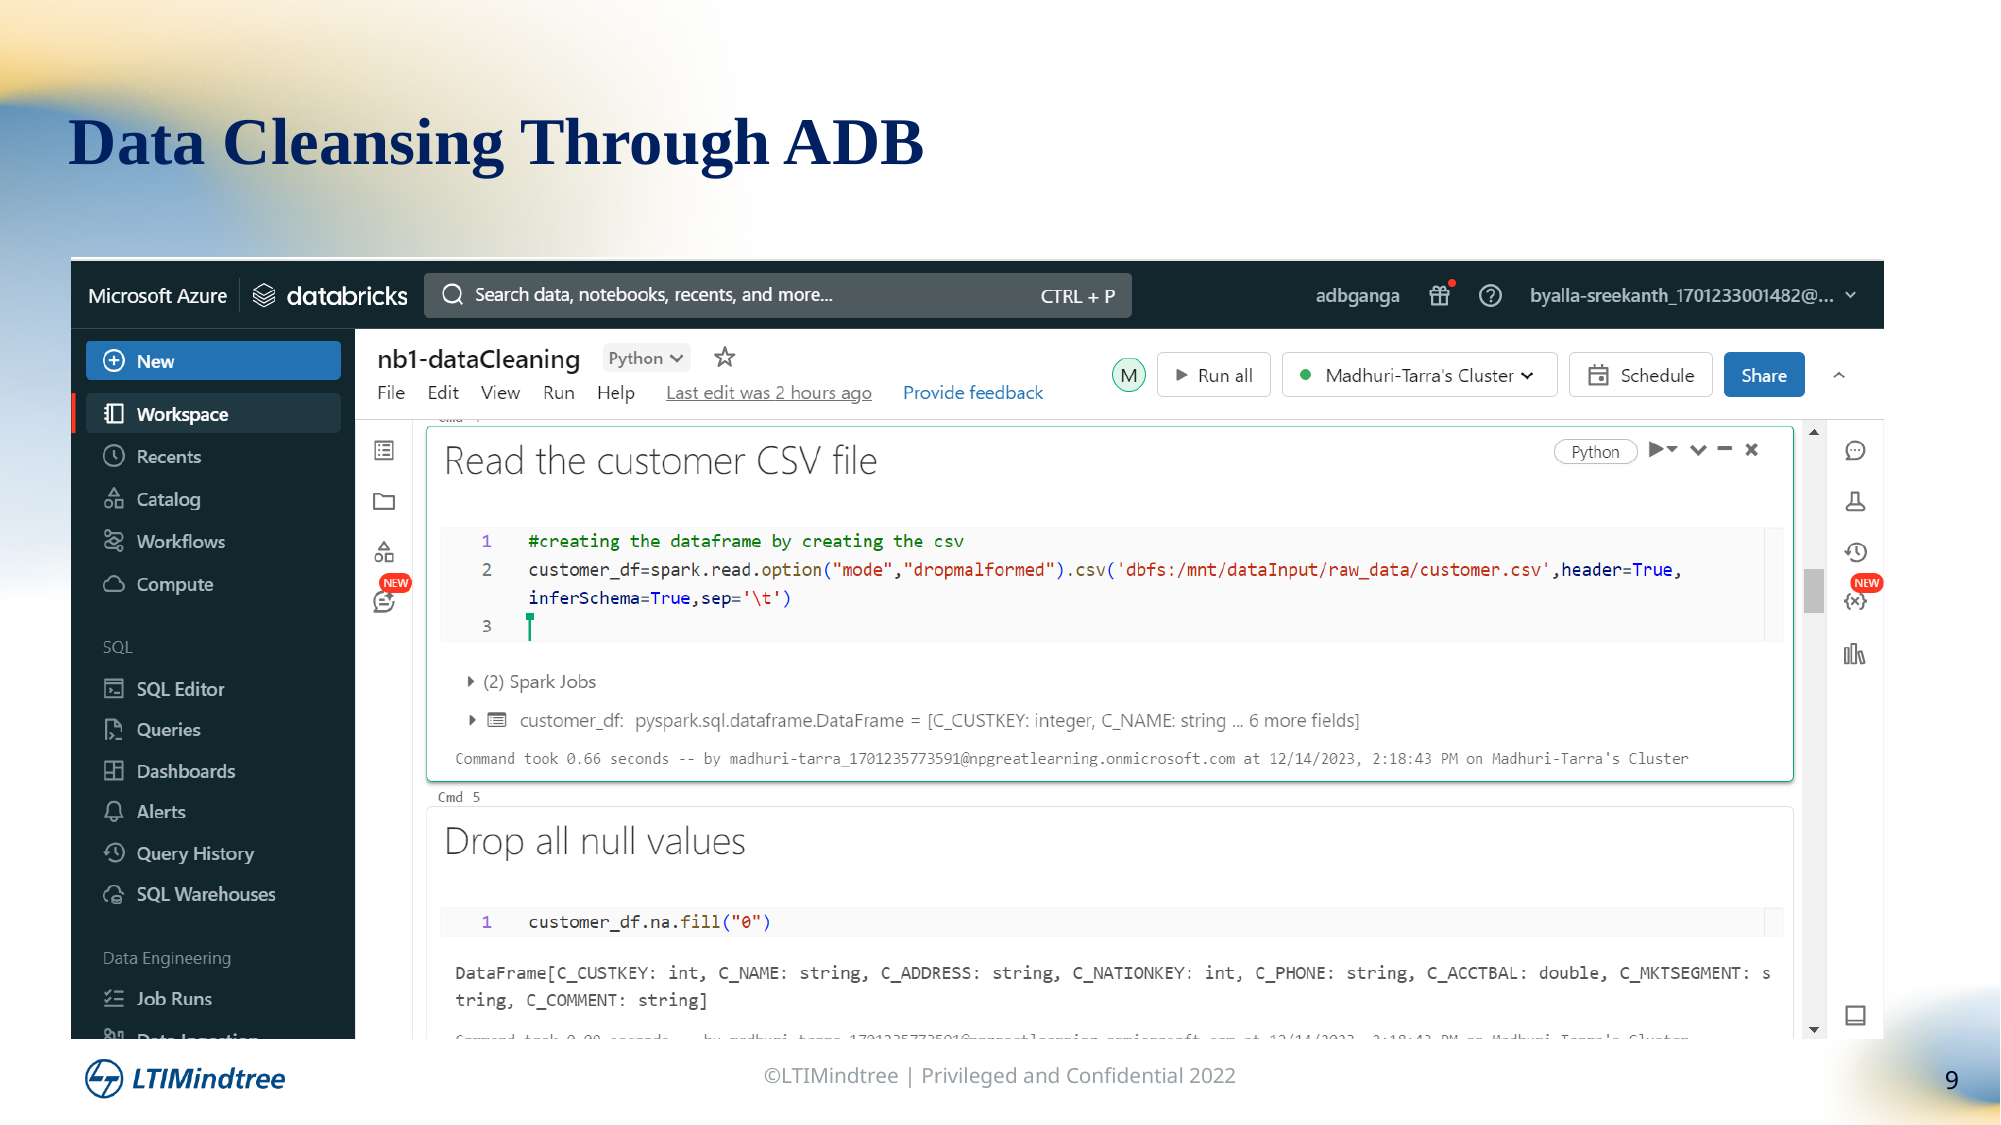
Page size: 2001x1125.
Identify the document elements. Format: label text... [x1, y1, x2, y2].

picture [0, 0, 945, 672]
picture [1774, 966, 2001, 1125]
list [71, 257, 1884, 1039]
list Data Cleansing Through ADB [53, 99, 1516, 171]
